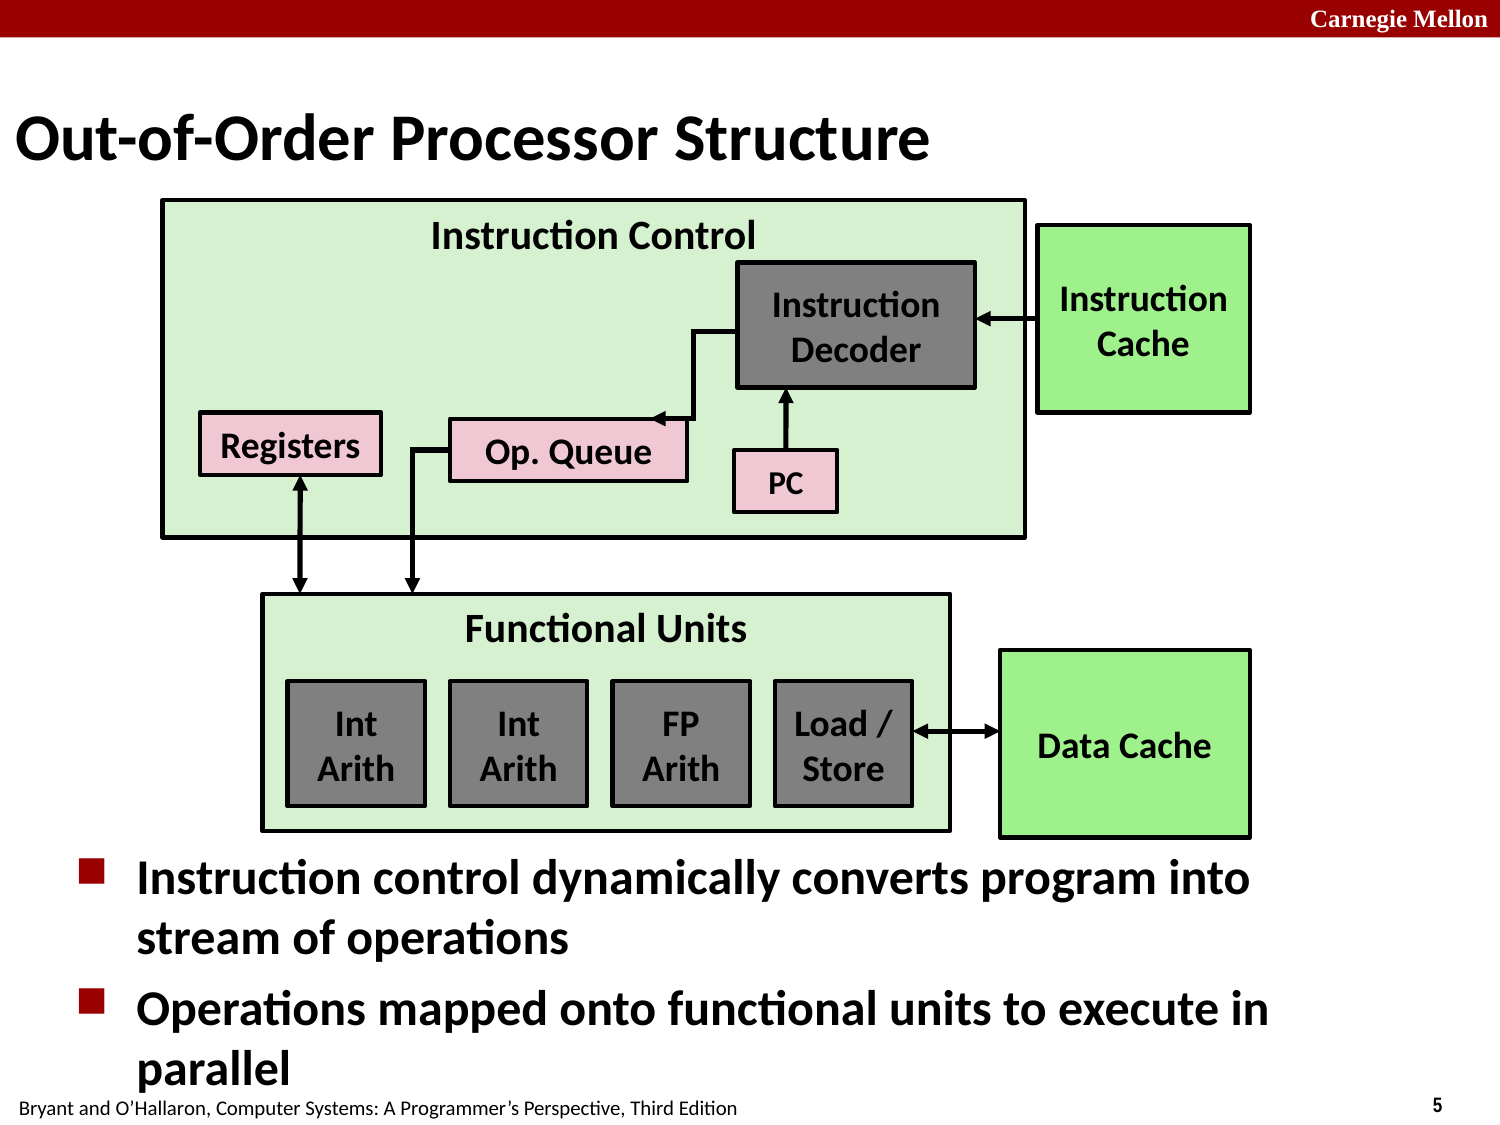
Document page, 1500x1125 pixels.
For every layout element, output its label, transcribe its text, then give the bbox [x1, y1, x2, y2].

text_box Instruction Control [162, 200, 1025, 538]
title Out-of-Order Processor Structure [0, 71, 1500, 197]
text_box Registers [200, 412, 382, 475]
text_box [262, 593, 951, 832]
text_box Op. Queue [449, 418, 688, 482]
text_box Data Cache [999, 650, 1250, 838]
text_box Instruction Cache [1037, 224, 1250, 413]
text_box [412, 449, 451, 594]
text_box PC [734, 449, 838, 513]
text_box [649, 330, 738, 419]
list Instruction control dynamically converts program into stream of operations Operations mapped onto functional units to execute in parallel [64, 837, 1363, 1040]
text_box Instruction Decoder [737, 262, 975, 388]
